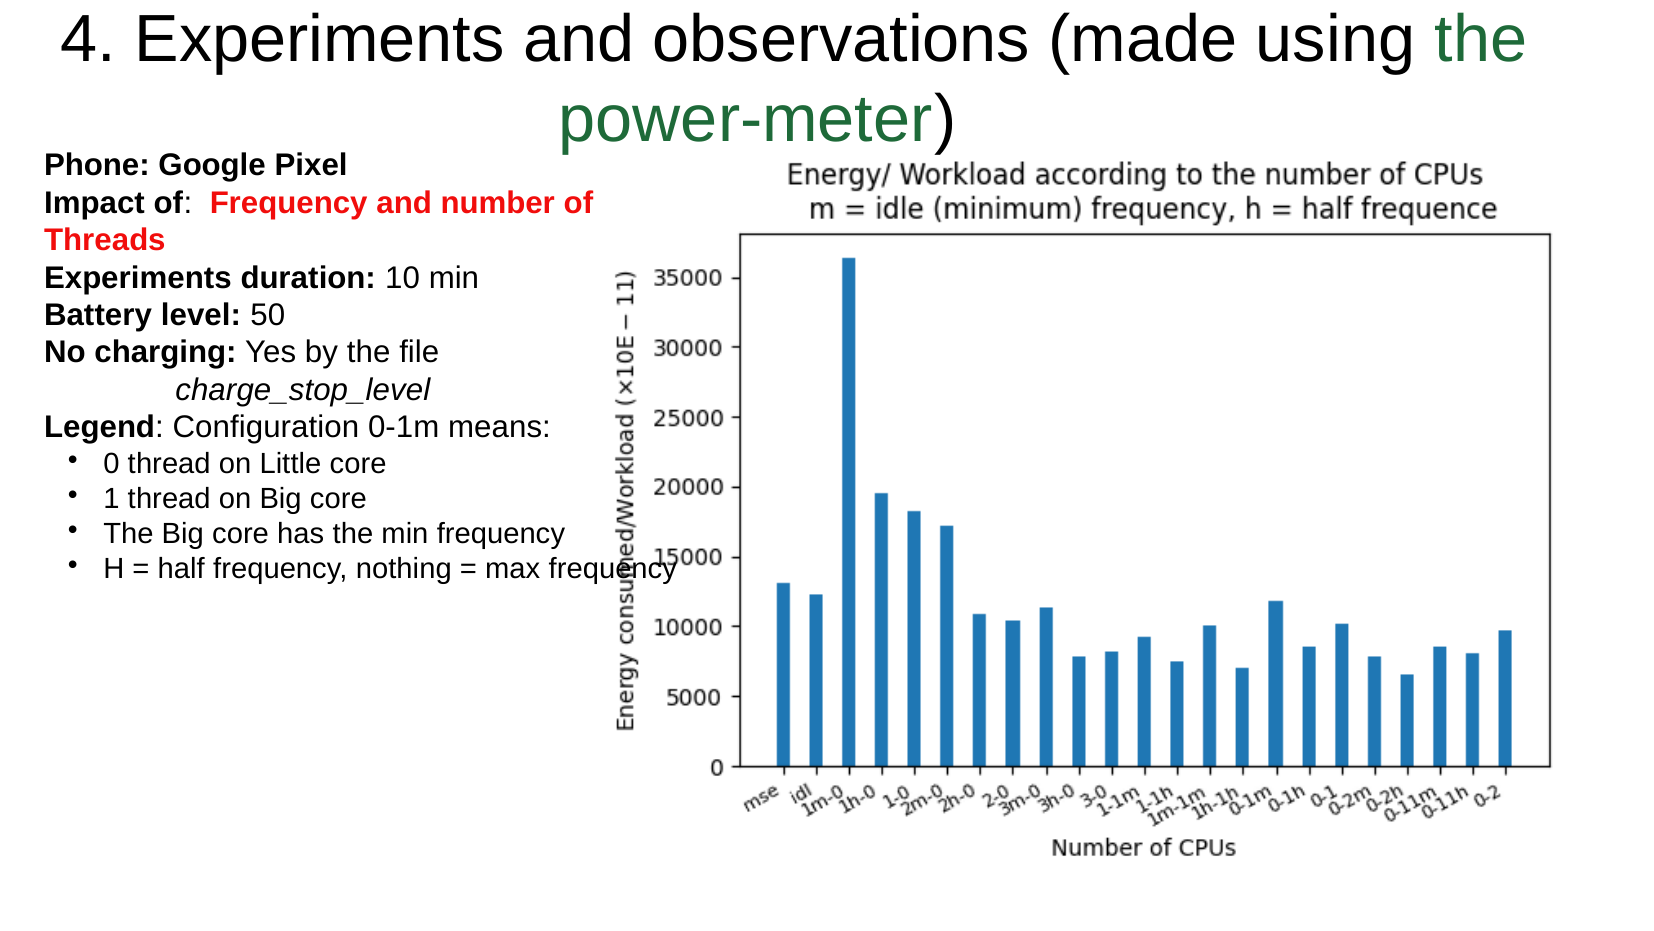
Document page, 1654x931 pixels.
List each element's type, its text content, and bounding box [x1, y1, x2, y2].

text_box Phone: Google Pixel Impact of: Frequency and number of Threads Experiments duration: 10 min Battery level: 50 No charging: Yes by the file charge_stop_level Legend: Configuration 0-1m means: 0 thread on Little core 1 thread on Big core The Big core has the min frequency H = half frequency, nothing = max frequency [29, 137, 603, 594]
picture [608, 139, 1654, 924]
text_box 4. Experiments and observations (made using the power-meter) [60, 0, 1654, 150]
